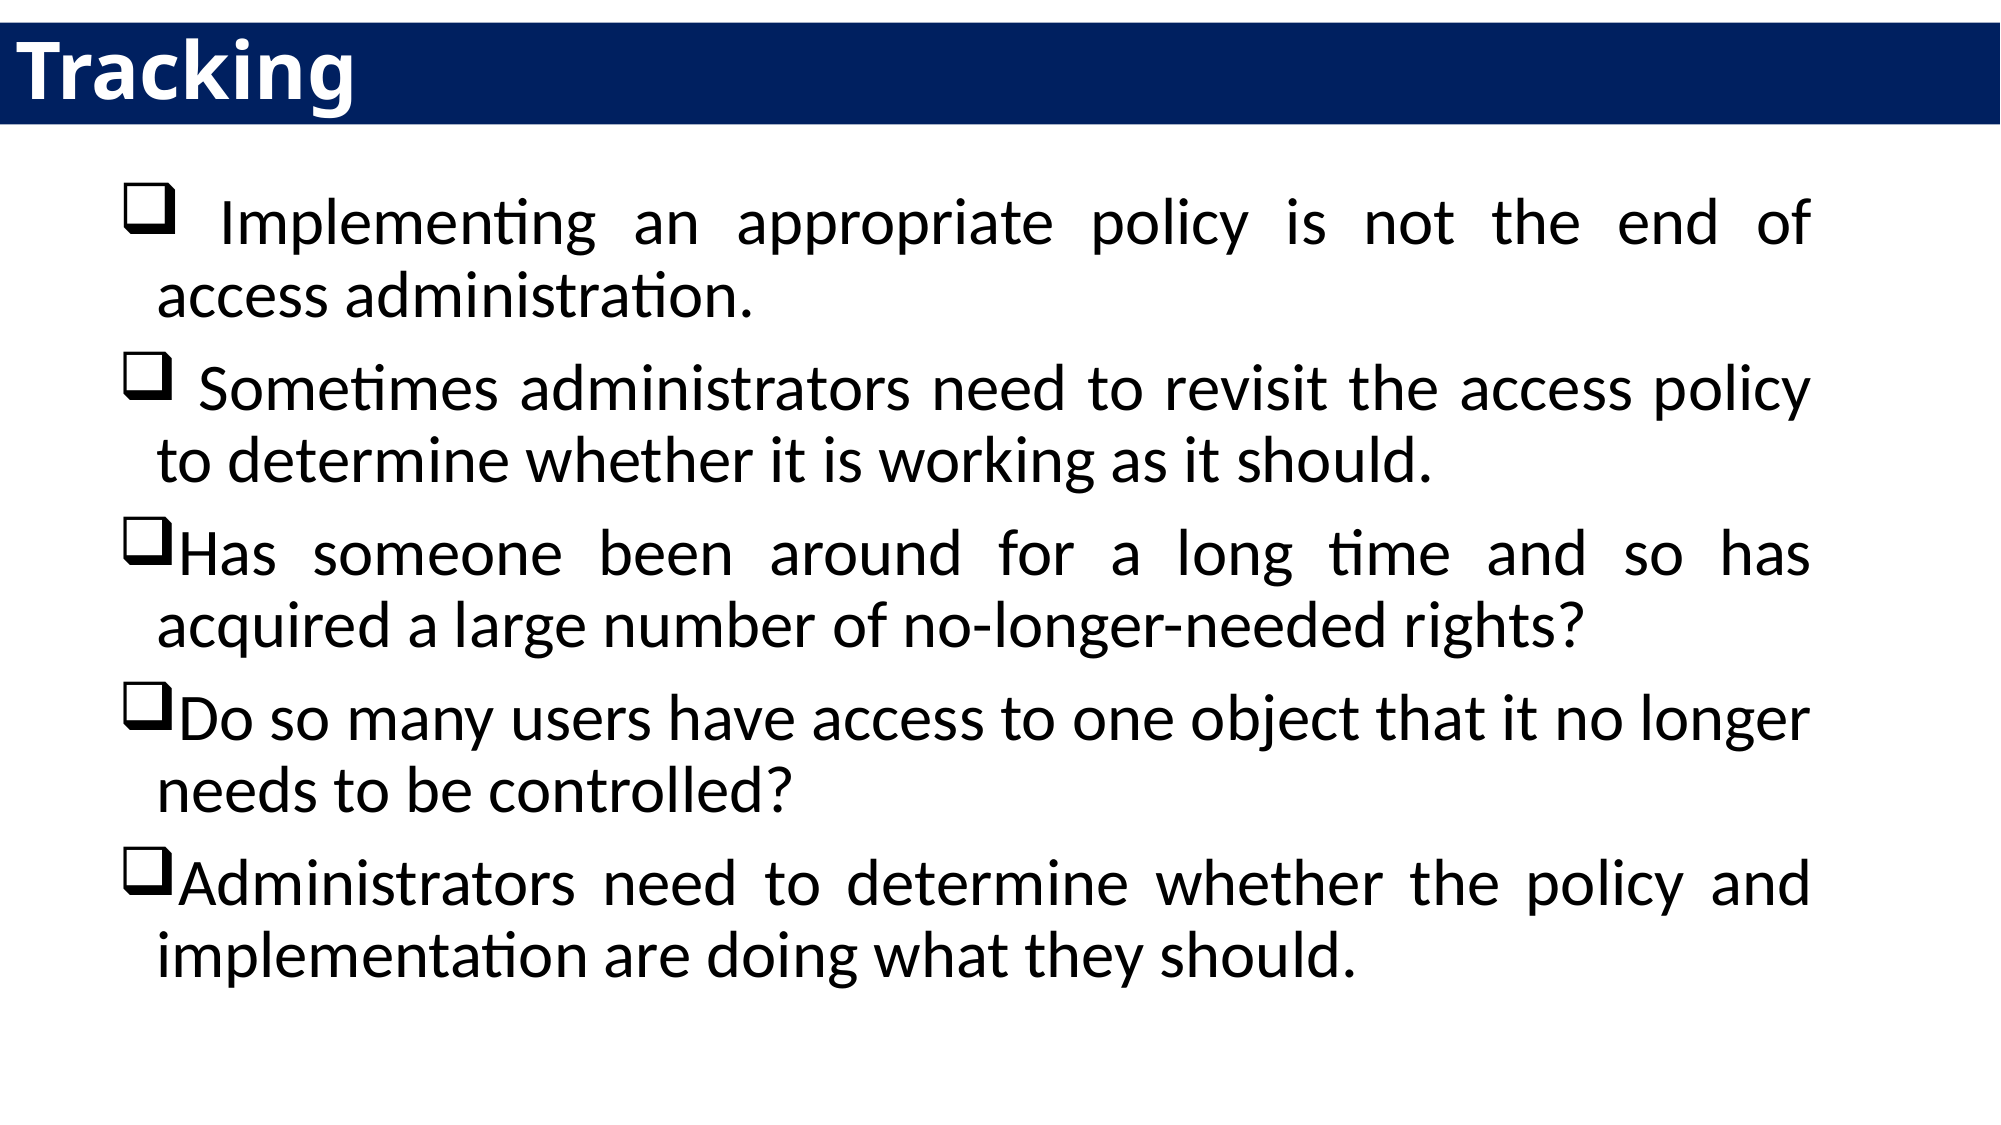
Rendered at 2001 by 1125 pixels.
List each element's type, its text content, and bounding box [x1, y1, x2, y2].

title Tracking [0, 22, 2000, 125]
list Implementing an appropriate policy is not the end of access administration. Sometimes administrators need to revisit the access policy to determine whether it is working as it should. Has someone been around for a long time and so has acquired a large number of no-longer-needed rights? Do so many users have access to one object that it no longer needs to be controlled? Administrators need to determine whether the policy and implementation are doing what they should. [103, 176, 1829, 1085]
